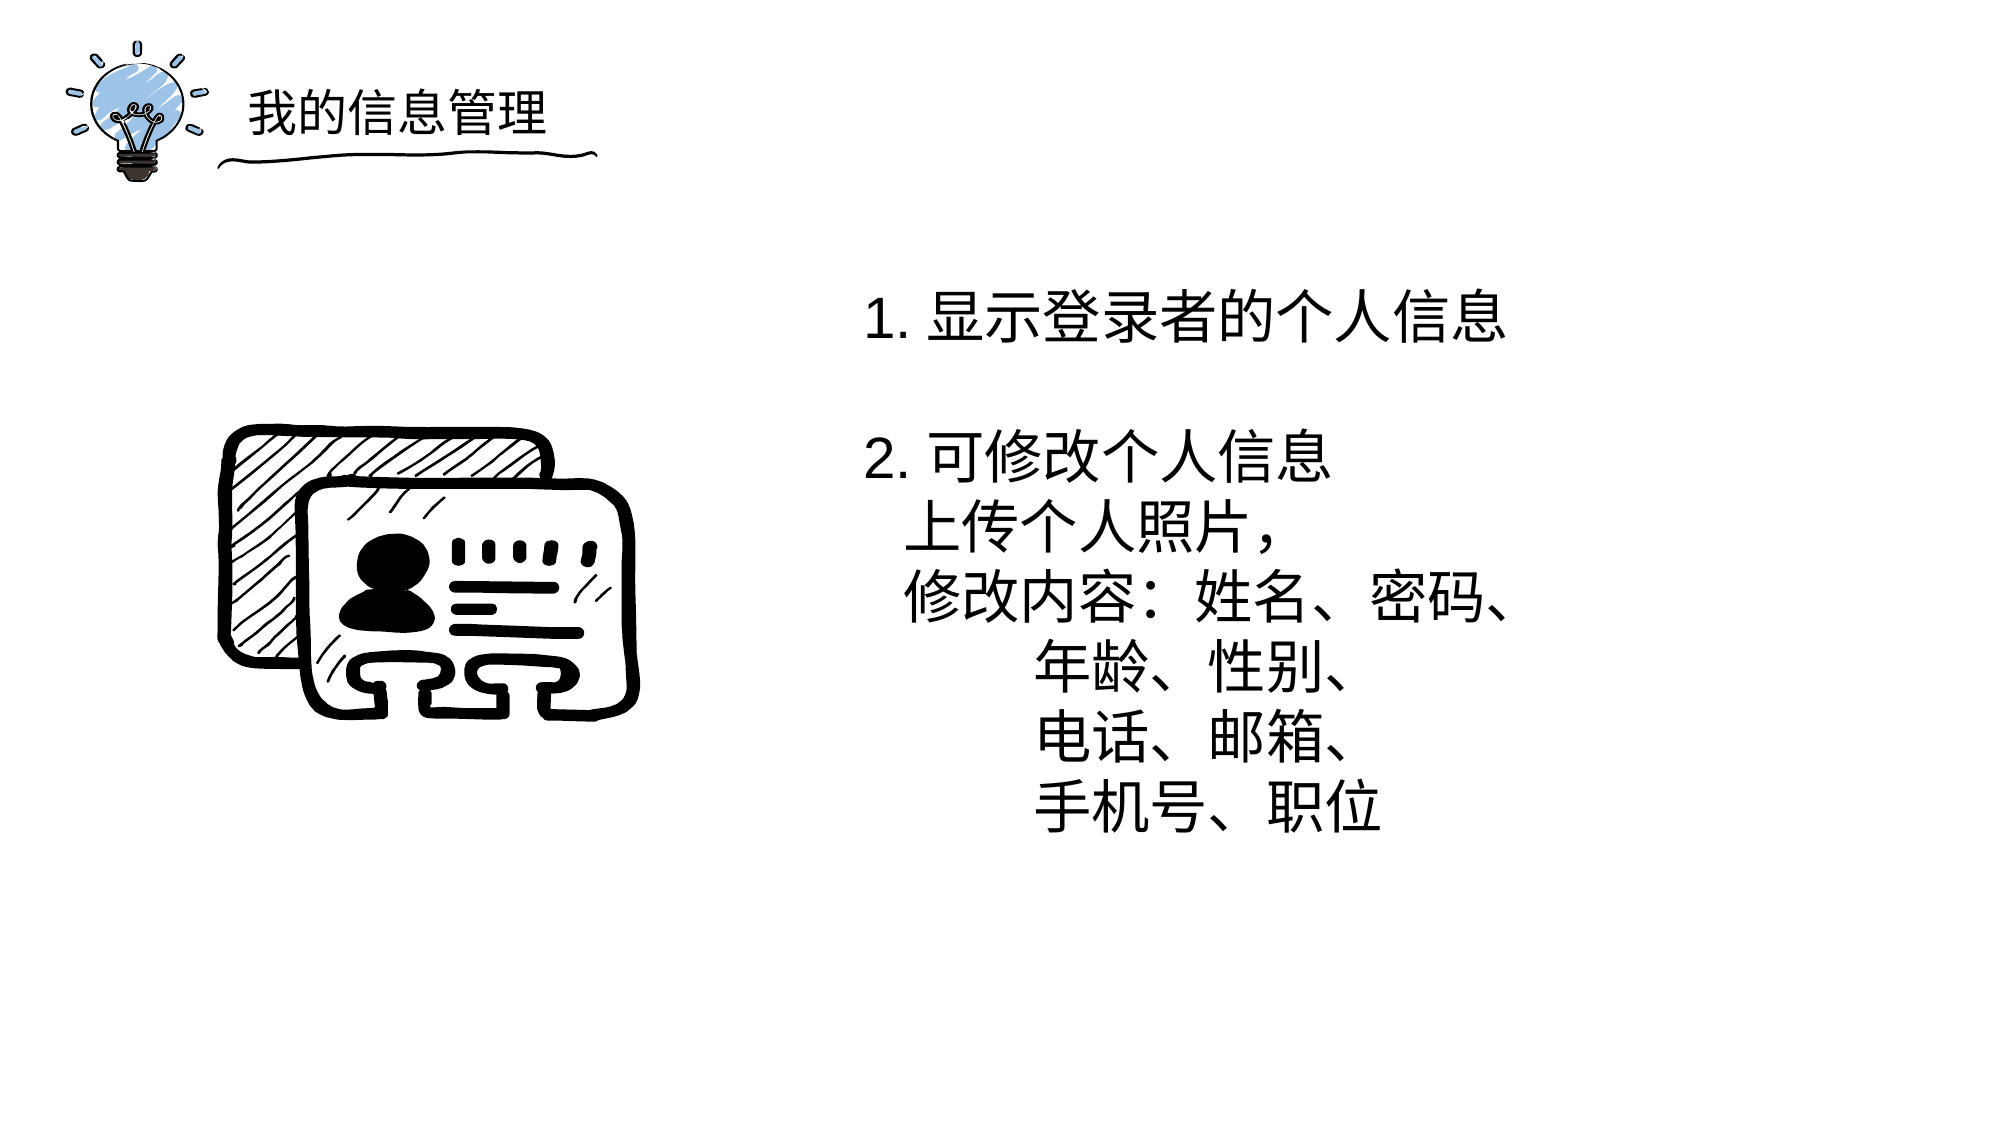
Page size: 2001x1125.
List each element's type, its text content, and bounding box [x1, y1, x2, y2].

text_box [65, 40, 210, 183]
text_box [217, 423, 641, 722]
text_box 1.显示登录者的个人信息 2.可修改个人信息 上传个人照片， 修改内容：姓名、密码、 年龄、性别、 电话、邮箱、 手机号、职位 [848, 272, 1560, 848]
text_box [210, 73, 598, 170]
